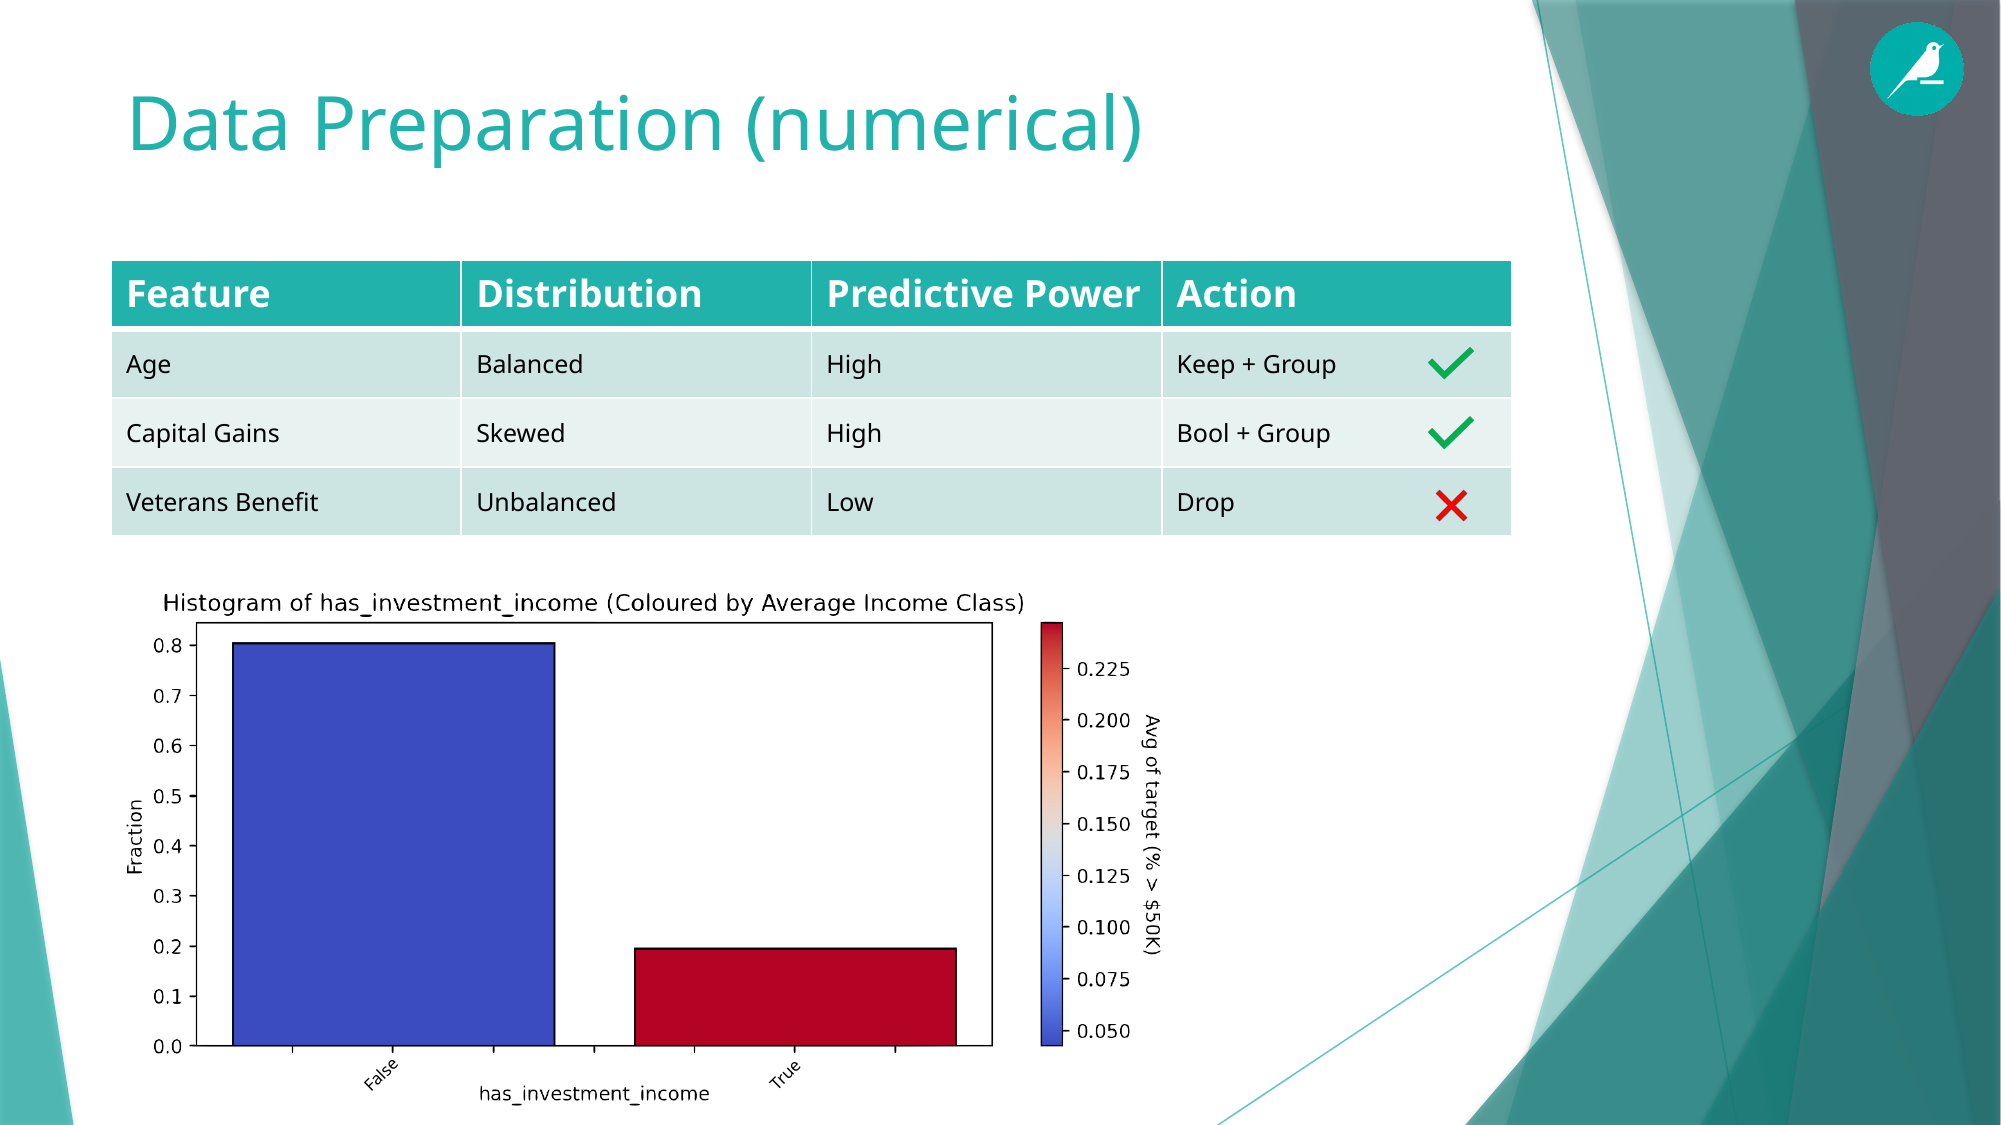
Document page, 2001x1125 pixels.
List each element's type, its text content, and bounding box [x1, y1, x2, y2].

table_cell Low [812, 468, 1161, 535]
table_header Action [1163, 261, 1511, 326]
table_cell Skewed [462, 399, 811, 466]
table_cell High [812, 399, 1161, 466]
table_cell Keep + Group [1163, 332, 1511, 397]
title Data Preparation (numerical) [111, 68, 1512, 259]
table_header Feature [112, 261, 460, 326]
picture [1429, 483, 1473, 527]
table_cell Bool + Group [1163, 399, 1511, 466]
table_cell Unbalanced [462, 468, 811, 535]
picture [1427, 408, 1476, 457]
table_cell Drop [1163, 468, 1511, 535]
table_cell Balanced [462, 332, 811, 397]
picture [1867, 18, 1967, 118]
table_cell High [812, 332, 1161, 397]
table_cell Capital Gains [112, 399, 460, 466]
table_cell Veterans Benefit [112, 468, 460, 535]
picture [110, 579, 1173, 1119]
table_header Predictive Power [812, 261, 1161, 326]
table_header Distribution [462, 261, 811, 326]
picture [1427, 339, 1476, 388]
table_cell Age [112, 332, 460, 397]
